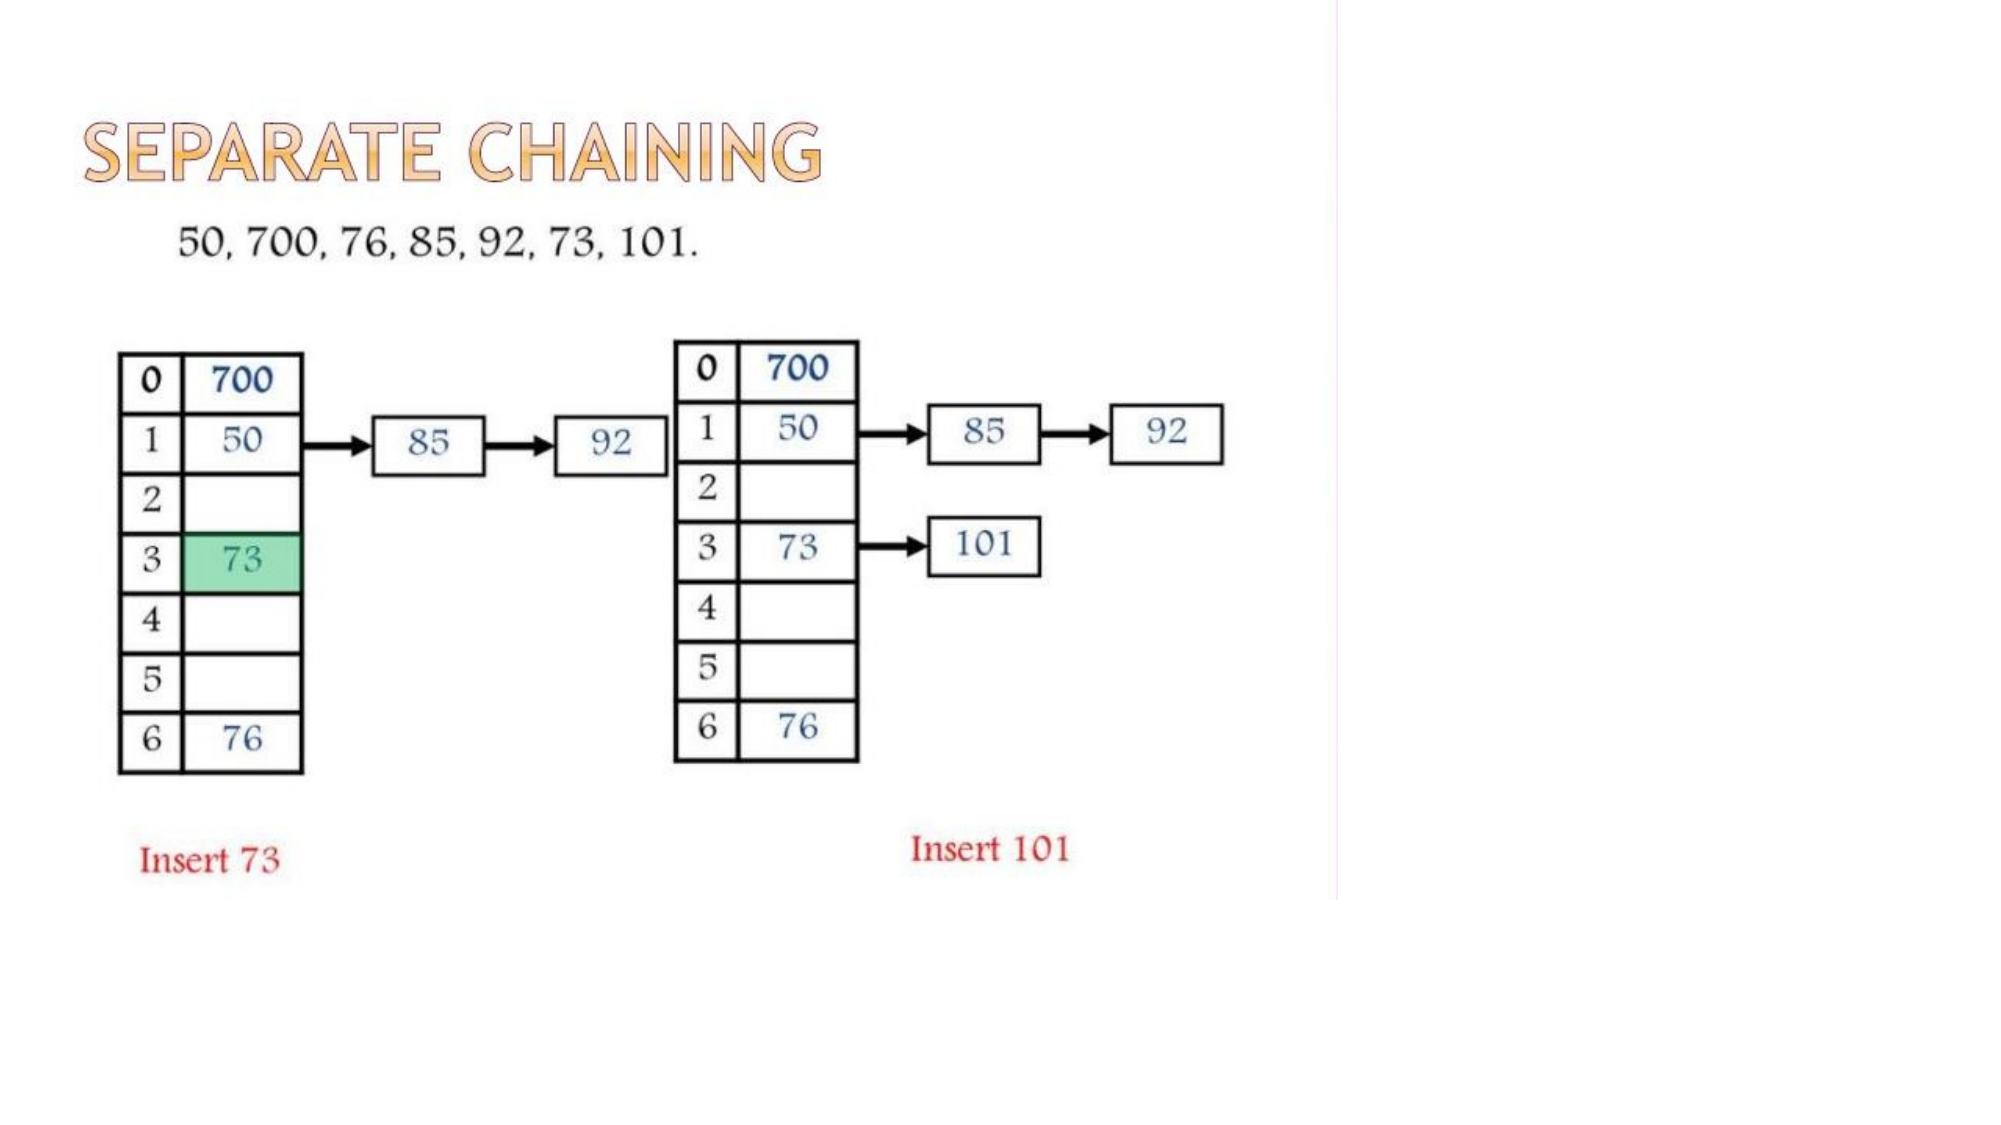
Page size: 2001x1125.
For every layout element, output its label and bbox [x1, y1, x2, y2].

picture [73, 0, 1338, 901]
